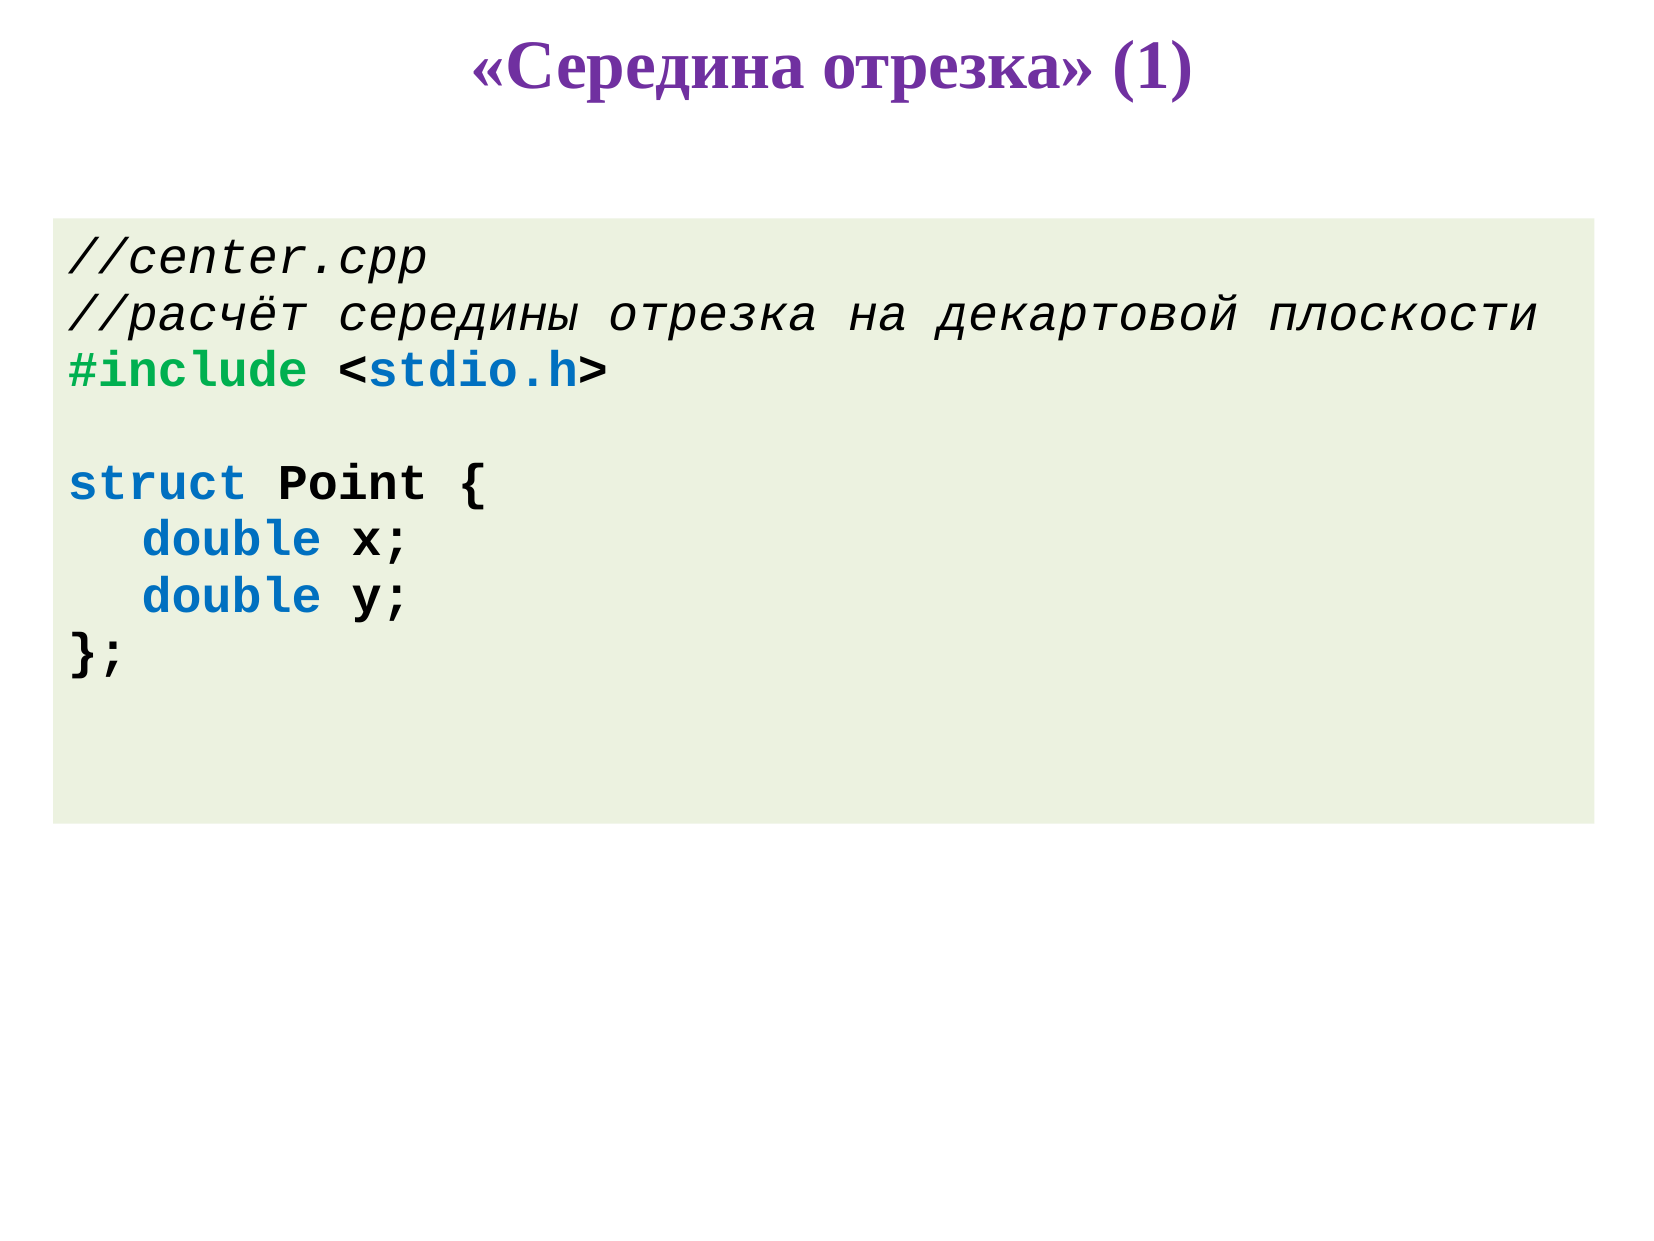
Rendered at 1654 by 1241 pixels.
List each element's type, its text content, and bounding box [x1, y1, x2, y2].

text_box //center.cpp //расчёт середины отрезка на декартовой плоскости #include <stdio.h> struct Point { double x; double y; }; [53, 218, 1595, 824]
title «Середина отрезка» (1) [88, 13, 1577, 111]
